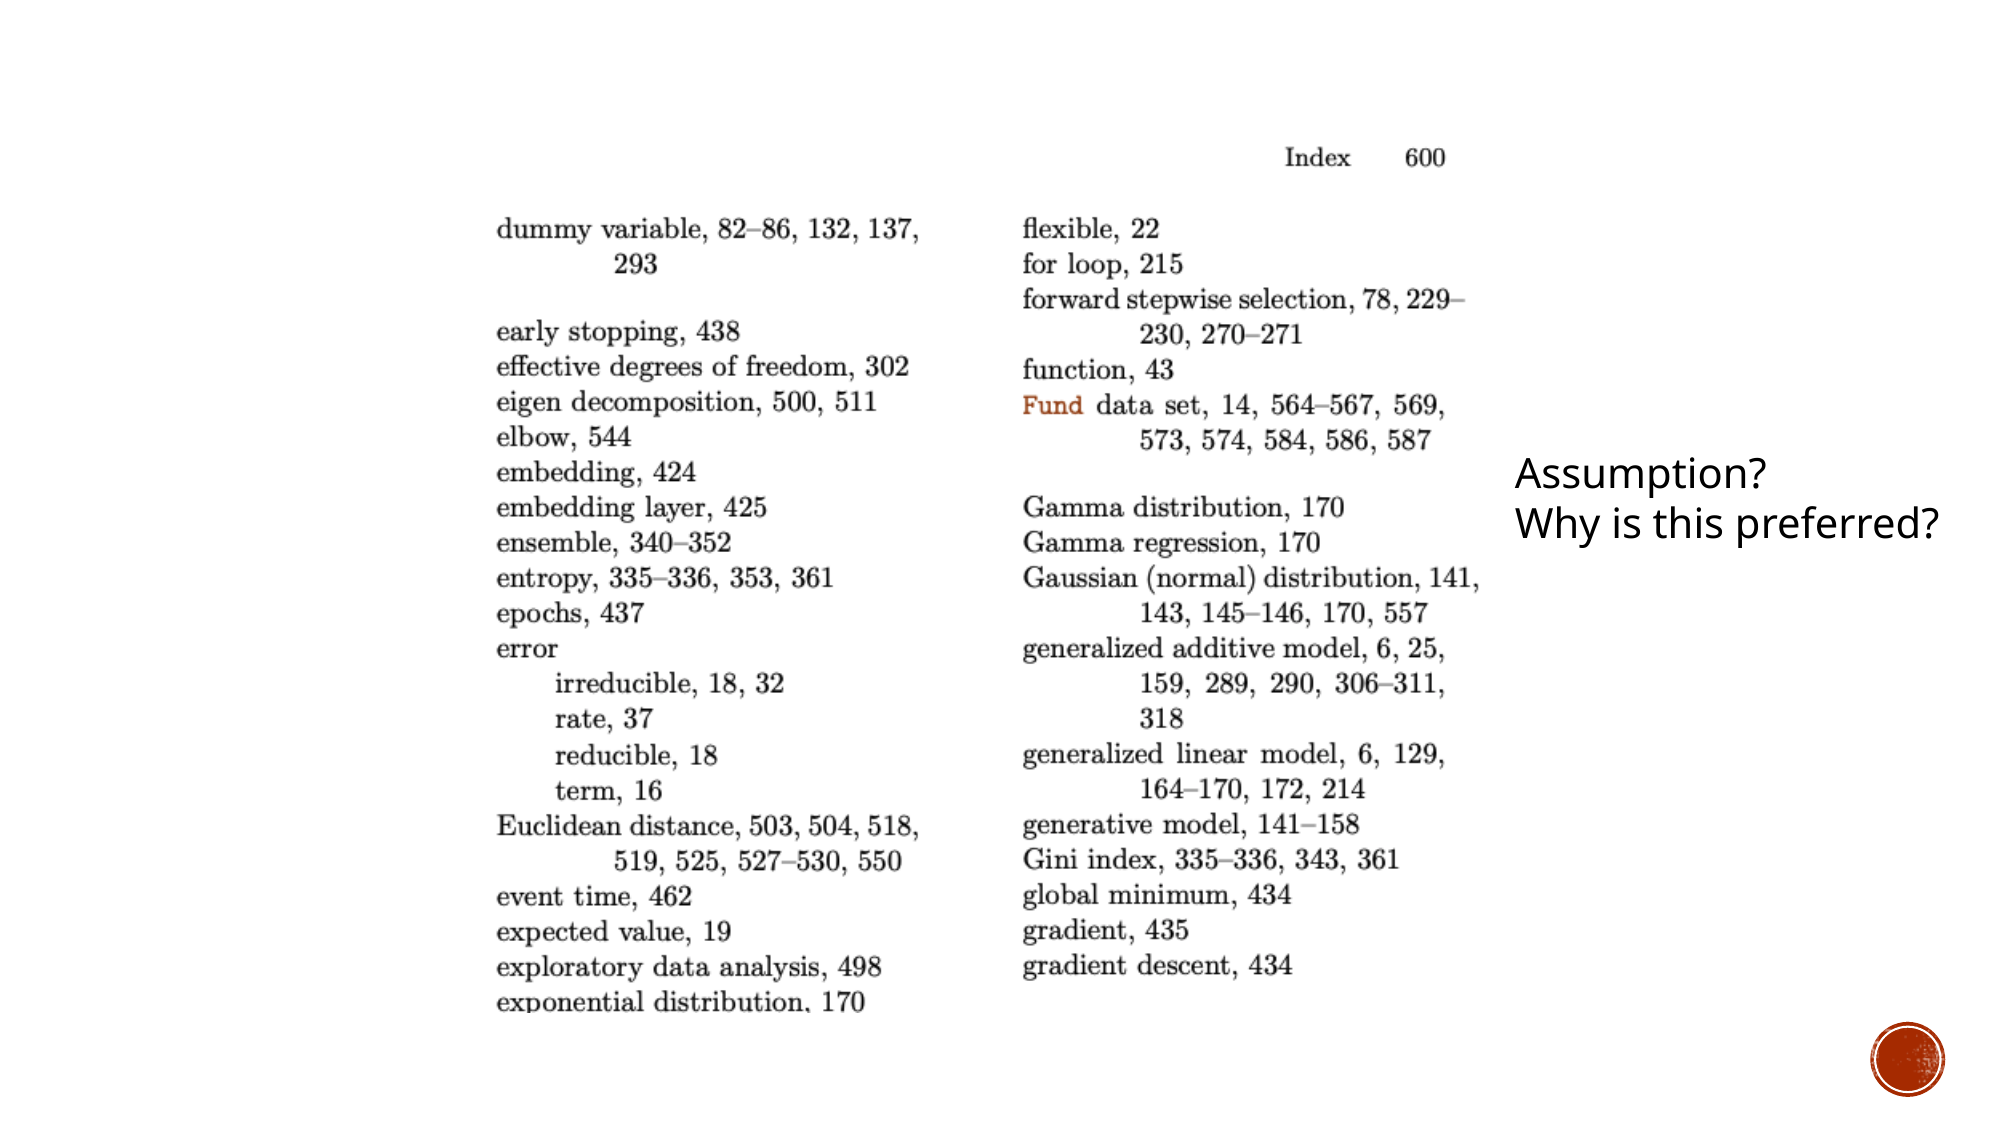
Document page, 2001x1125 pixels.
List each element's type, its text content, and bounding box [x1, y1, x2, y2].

text_box Assumption? Why is this preferred? [1544, 439, 2000, 555]
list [460, 102, 1542, 1010]
